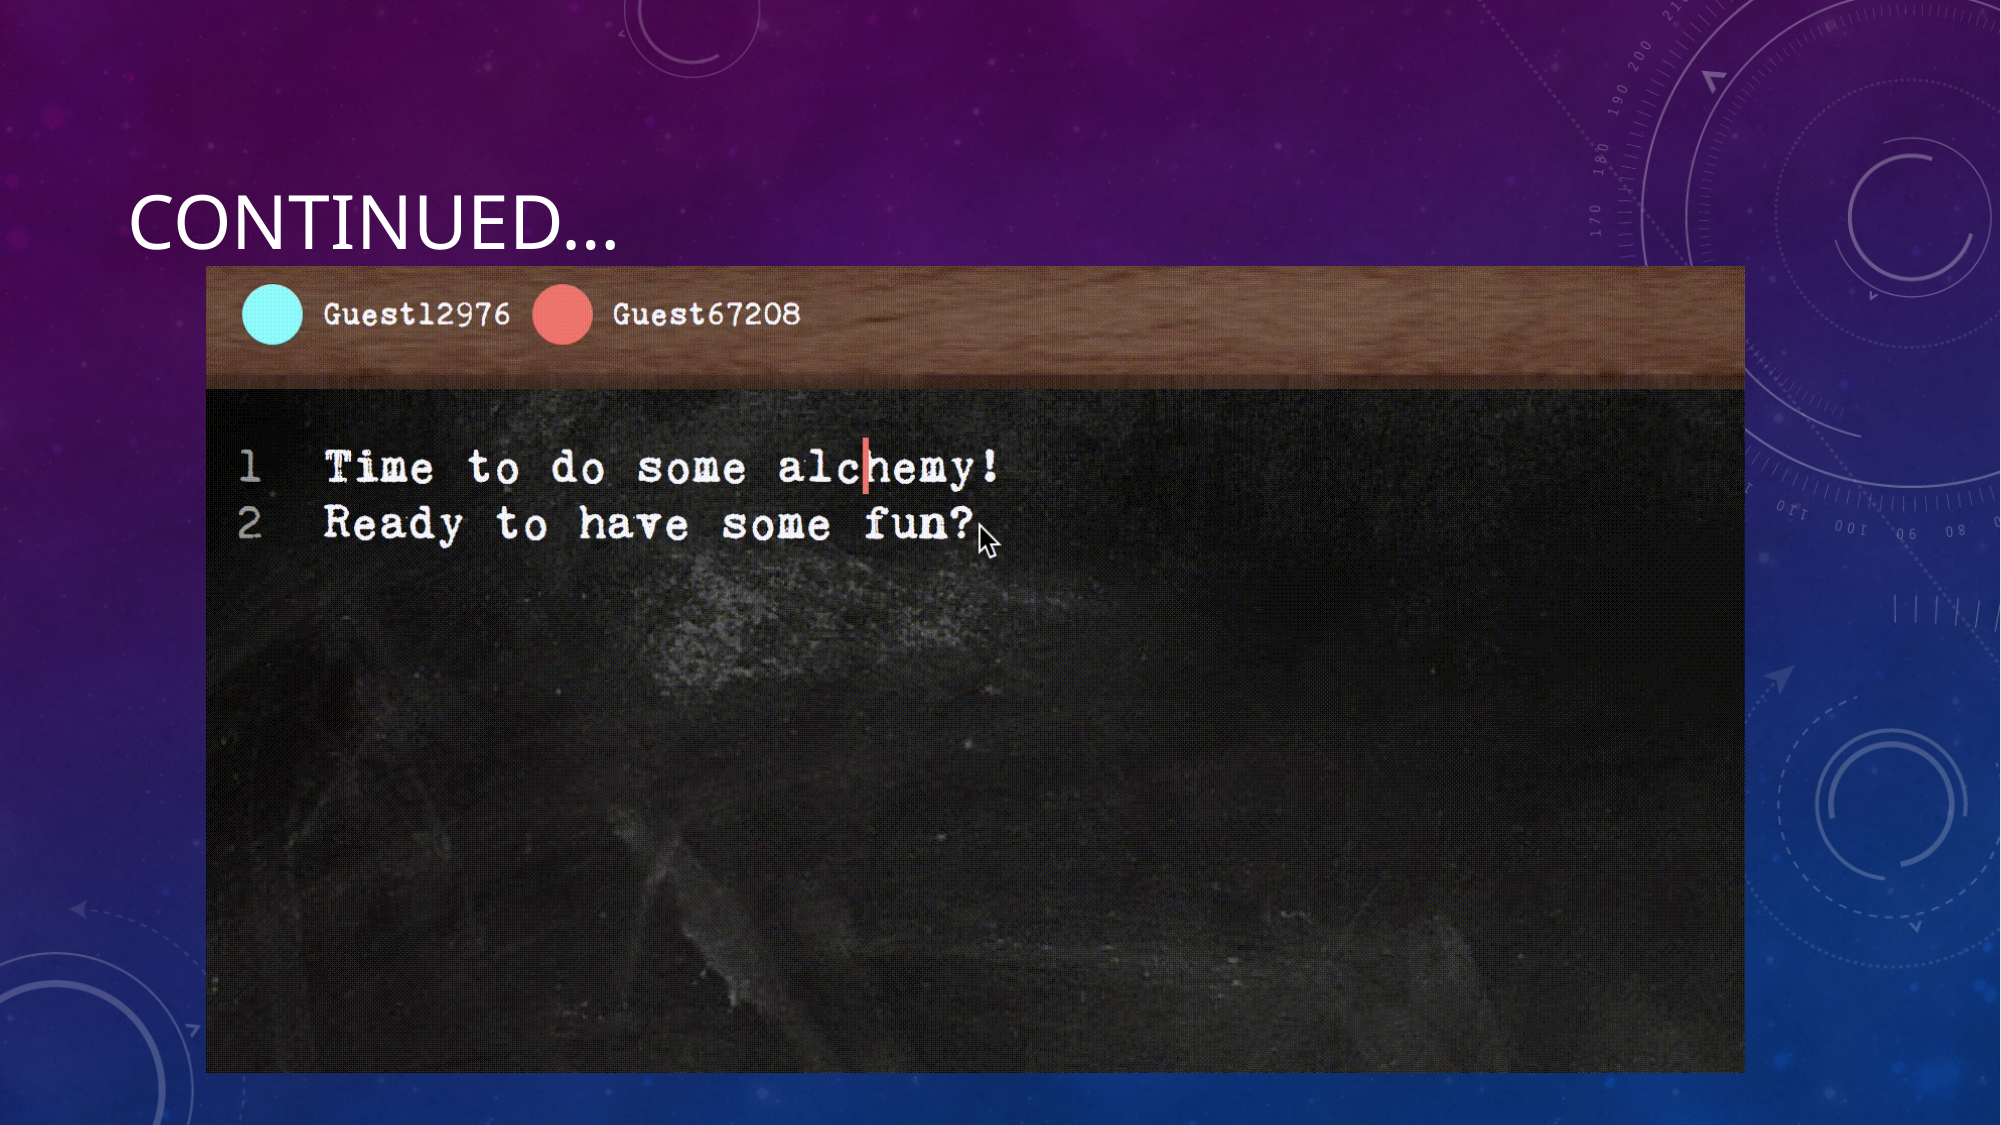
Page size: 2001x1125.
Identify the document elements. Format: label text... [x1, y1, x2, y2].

picture [0, 0, 2001, 1125]
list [205, 266, 1745, 1073]
title Continued… [112, 99, 1775, 339]
